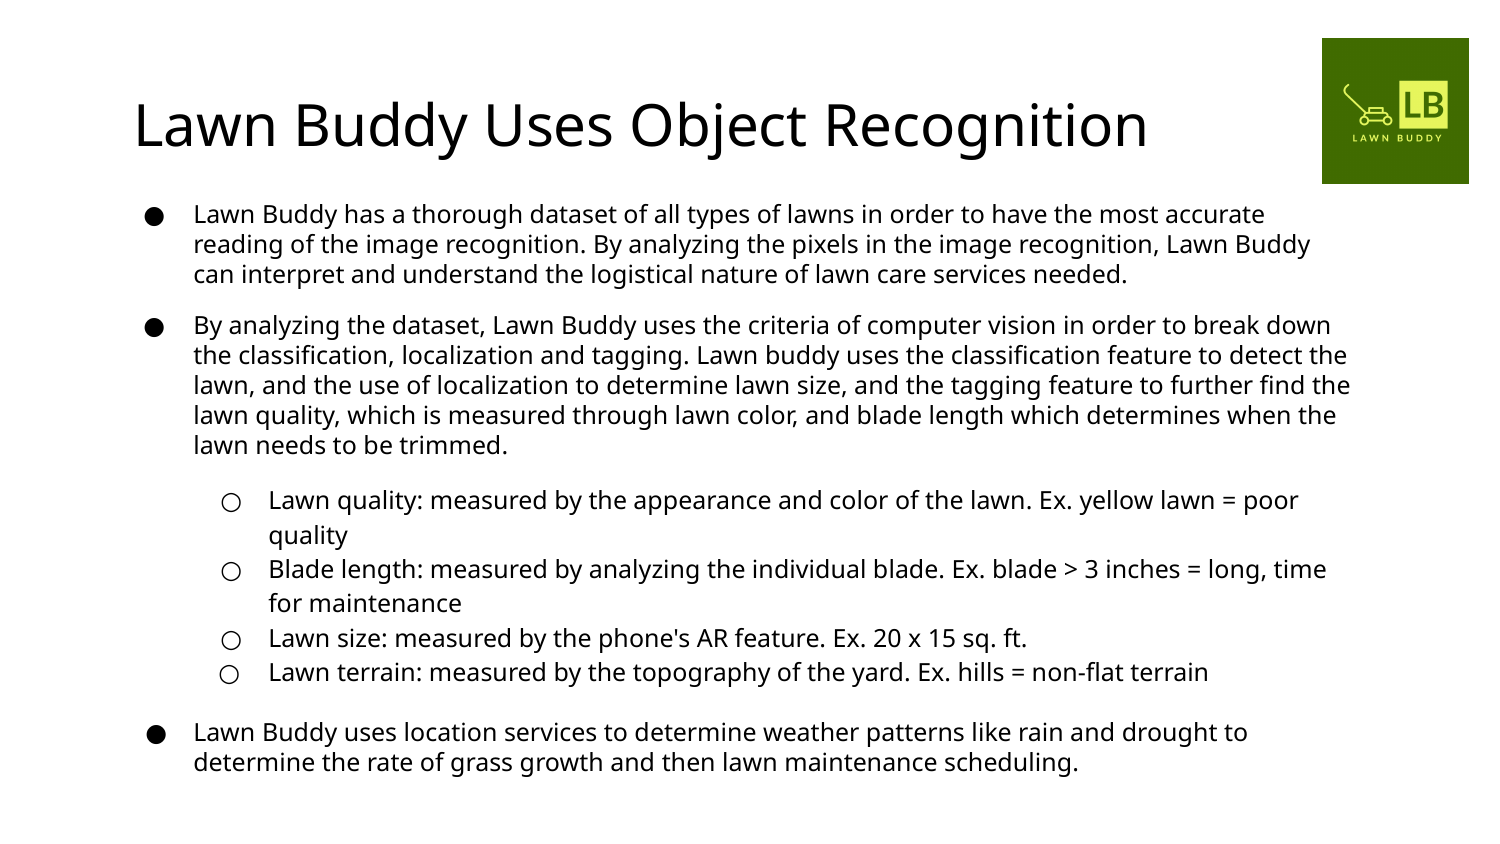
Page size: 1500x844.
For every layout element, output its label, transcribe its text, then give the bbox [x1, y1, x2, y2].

list Lawn Buddy has a thorough dataset of all types of lawns in order to have the most accurate reading of the image recognition. By analyzing the pixels in the image recognition, Lawn Buddy can interpret and understand the logistical nature of lawn care services needed. By analyzing the dataset, Lawn Buddy uses the criteria of computer vision in order to break down the classification, localization and tagging. Lawn buddy uses the classification feature to detect the lawn, and the use of localization to determine lawn size, and the tagging feature to further find the lawn quality, which is measured through lawn color, and blade length which determines when the lawn needs to be trimmed. Lawn quality: measured by the appearance and color of the lawn. Ex. yellow lawn = poor quality Blade length: measured by analyzing the individual blade. Ex. blade > 3 inches = long, time for maintenance Lawn size: measured by the phone's AR feature. Ex. 20 x 15 sq. ft. Lawn terrain: measured by the topography of the yard. Ex. hills = non-flat terrain Lawn Buddy uses location services to determine weather patterns like rain and drought to determine the rate of grass growth and then lawn maintenance scheduling. [103, 184, 1368, 733]
picture [1322, 38, 1469, 185]
title Lawn Buddy Uses Object Recognition [118, 72, 1317, 167]
